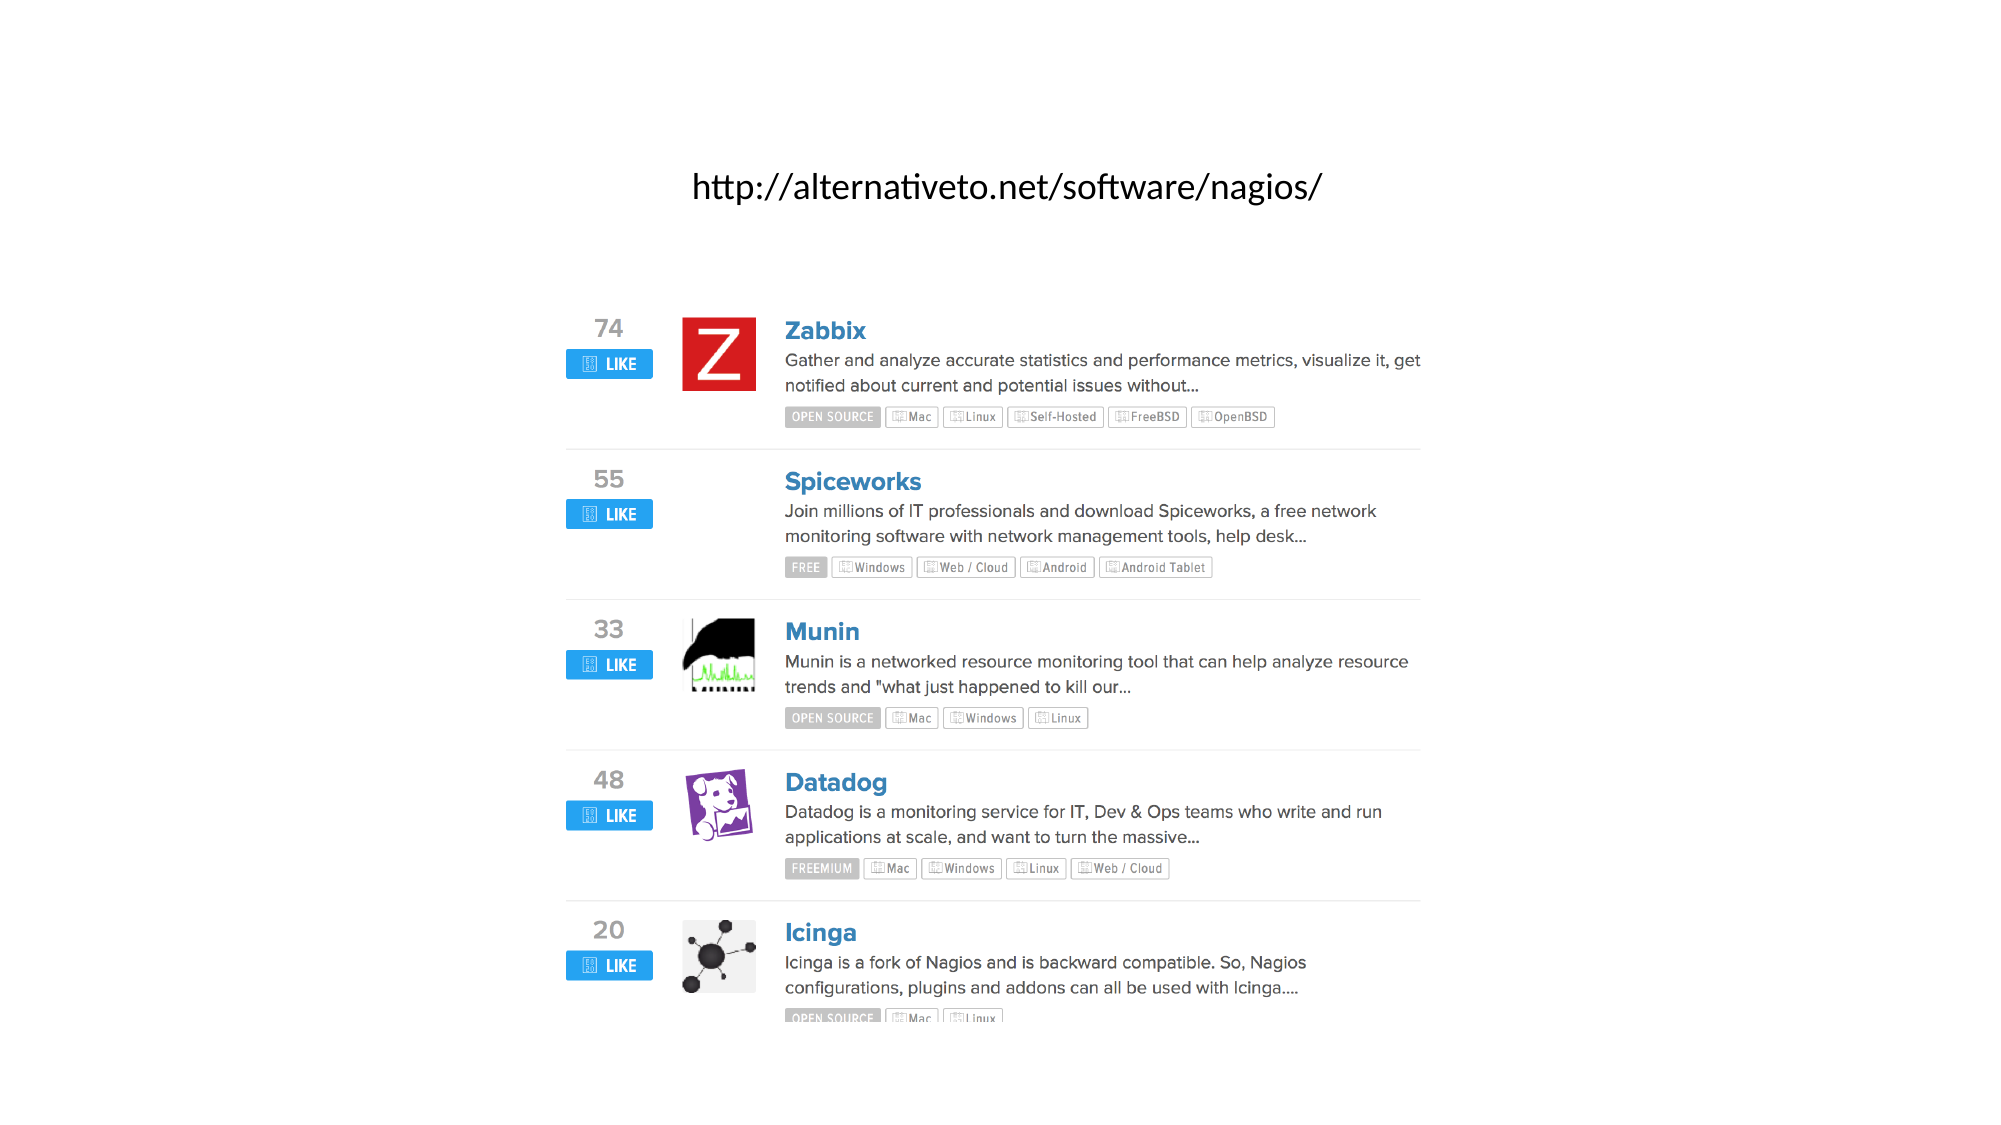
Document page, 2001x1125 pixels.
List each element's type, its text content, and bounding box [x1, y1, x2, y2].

picture [506, 245, 1423, 1022]
text_box http://alternativeto.net/software/nagios/ [677, 154, 1339, 214]
